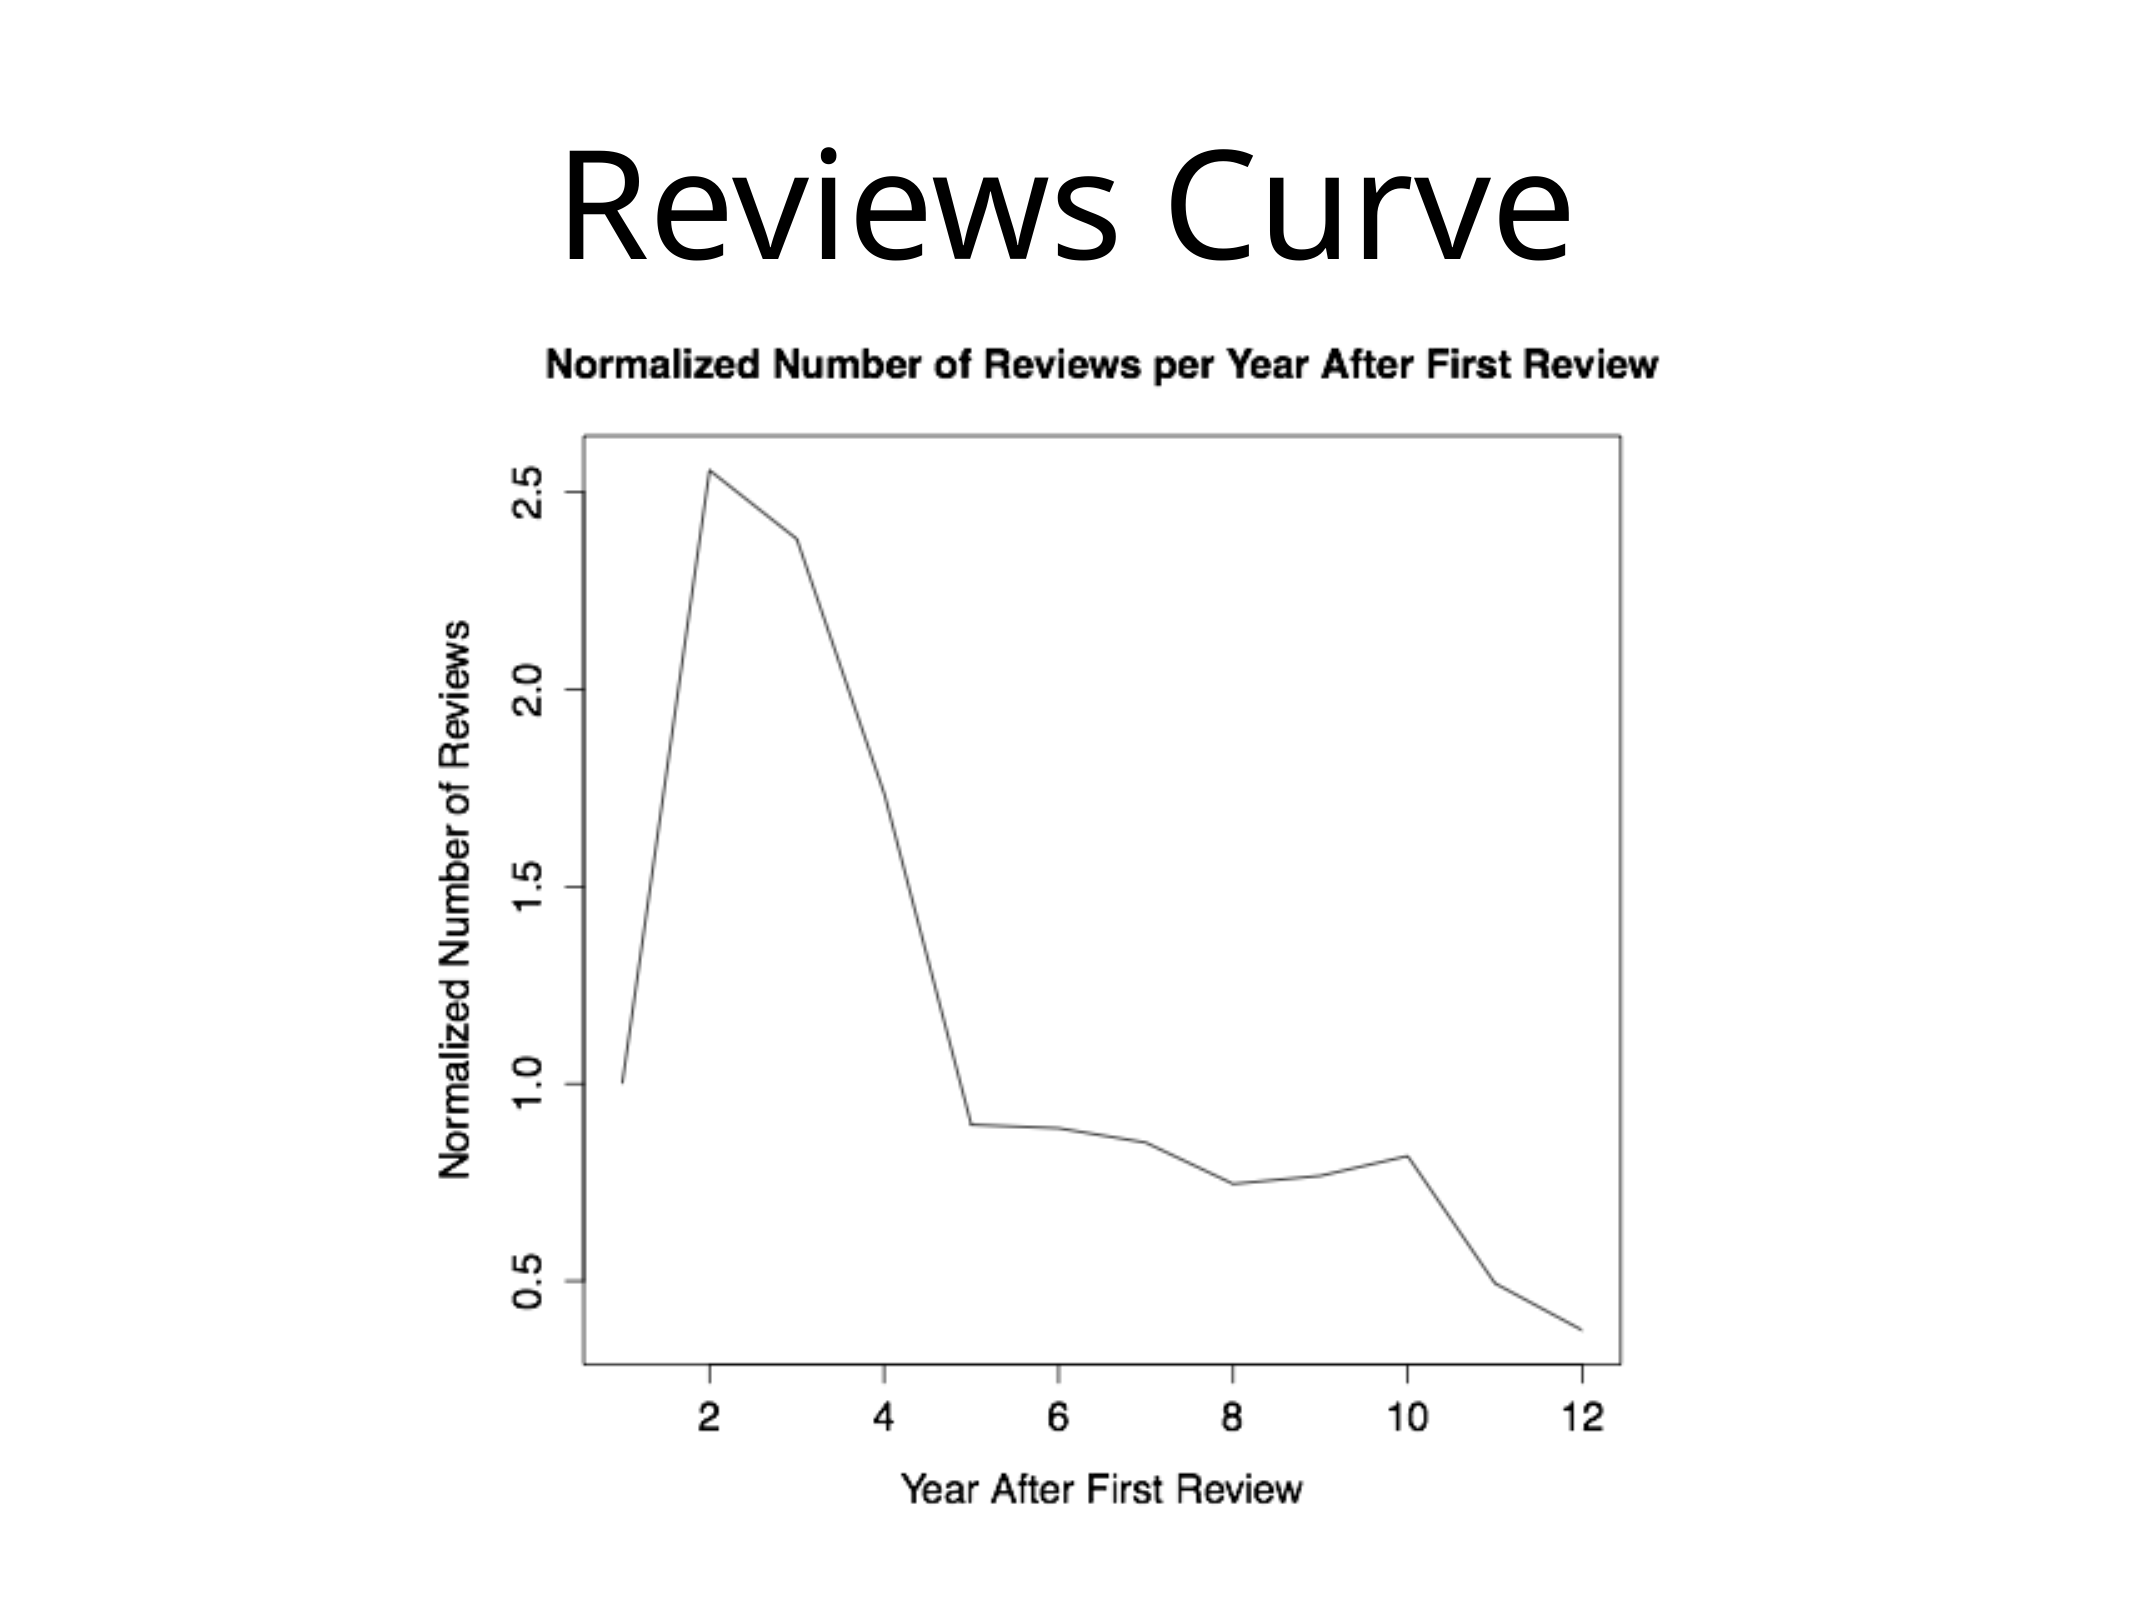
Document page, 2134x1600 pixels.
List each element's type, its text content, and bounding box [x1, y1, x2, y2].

picture [436, 288, 1697, 1549]
title Reviews Curve [207, 89, 1926, 291]
